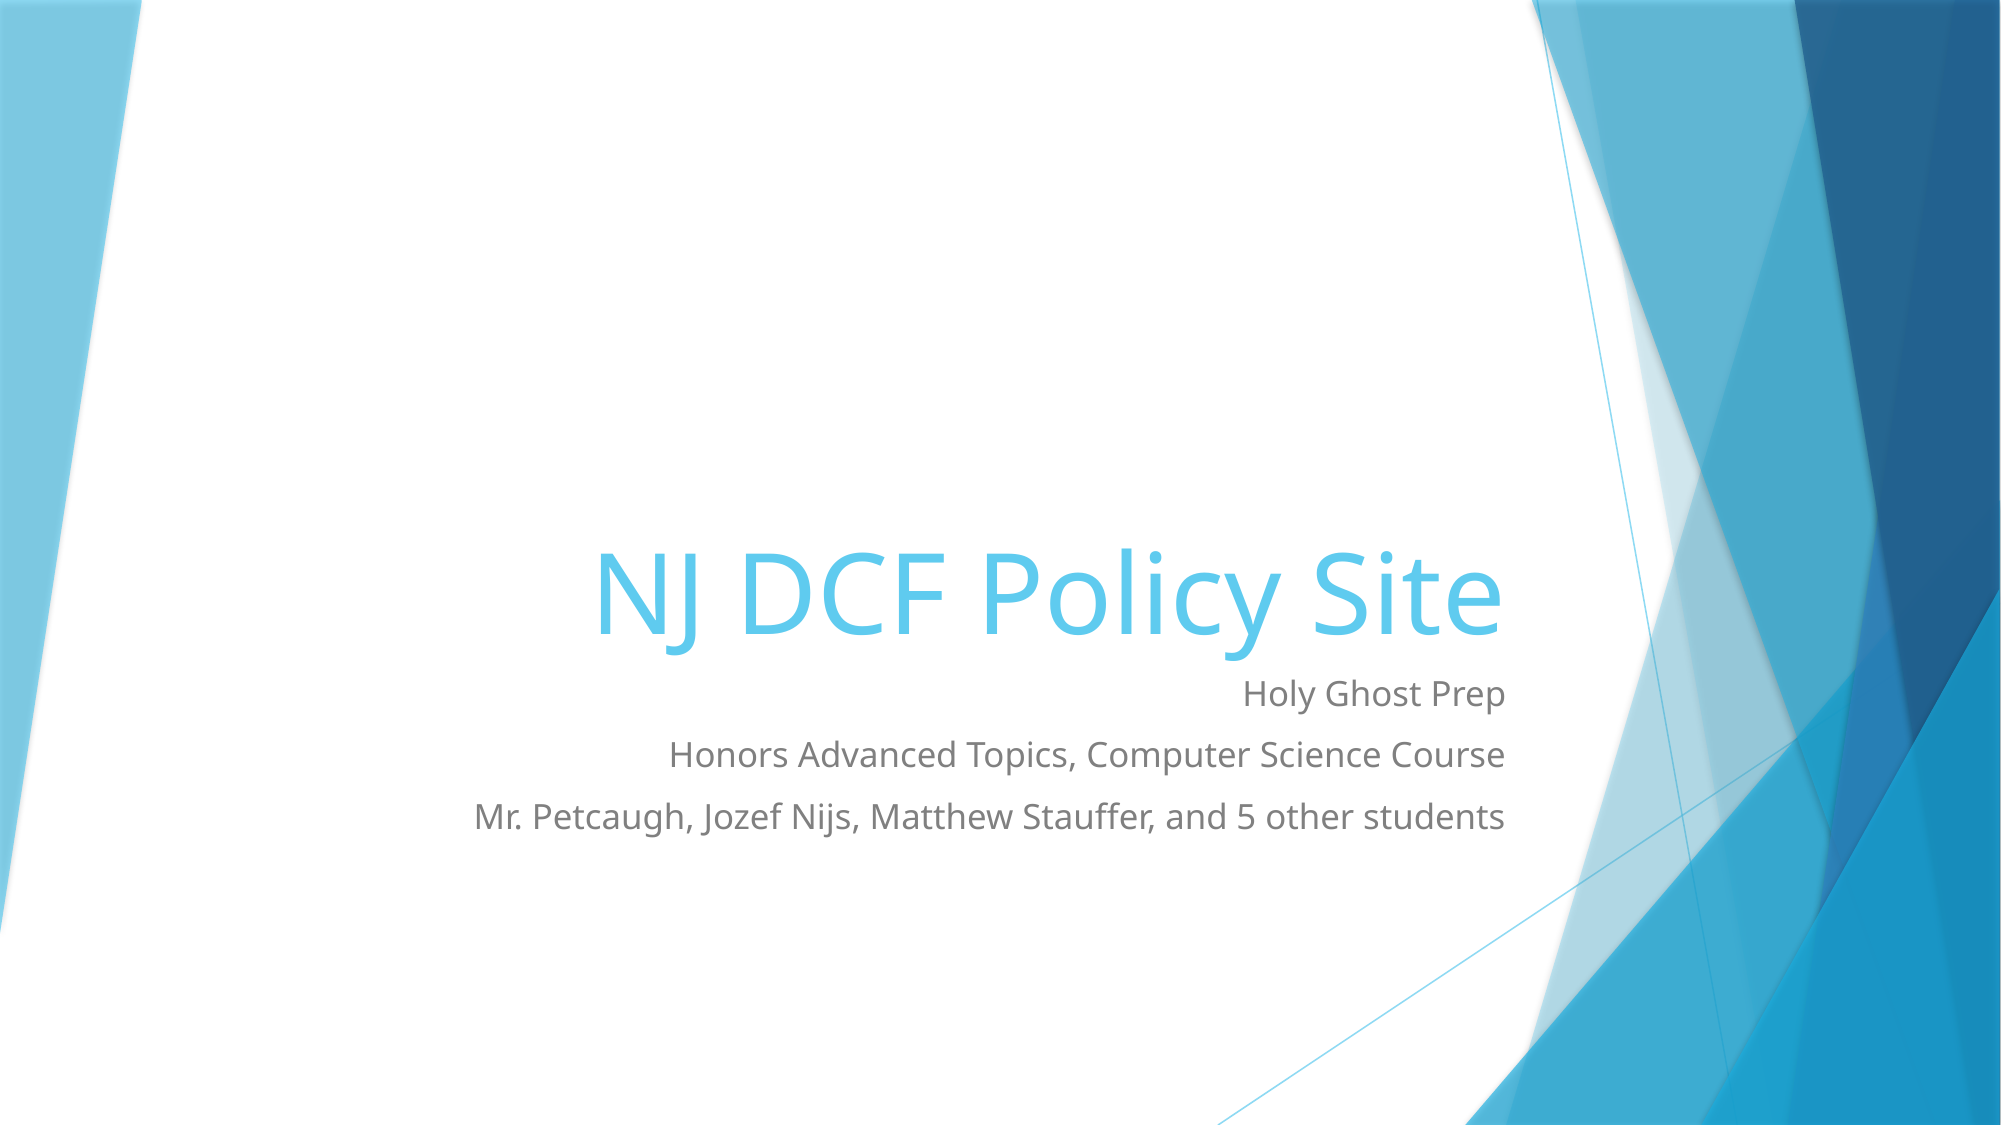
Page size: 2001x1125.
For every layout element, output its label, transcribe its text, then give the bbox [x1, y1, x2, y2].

subtitle Holy Ghost Prep Honors Advanced Topics, Computer Science Course Mr. Petcaugh, Jozef Nijs, Matthew Stauffer, and 5 other students [247, 664, 1522, 845]
title NJ DCF Policy Site [247, 394, 1522, 664]
